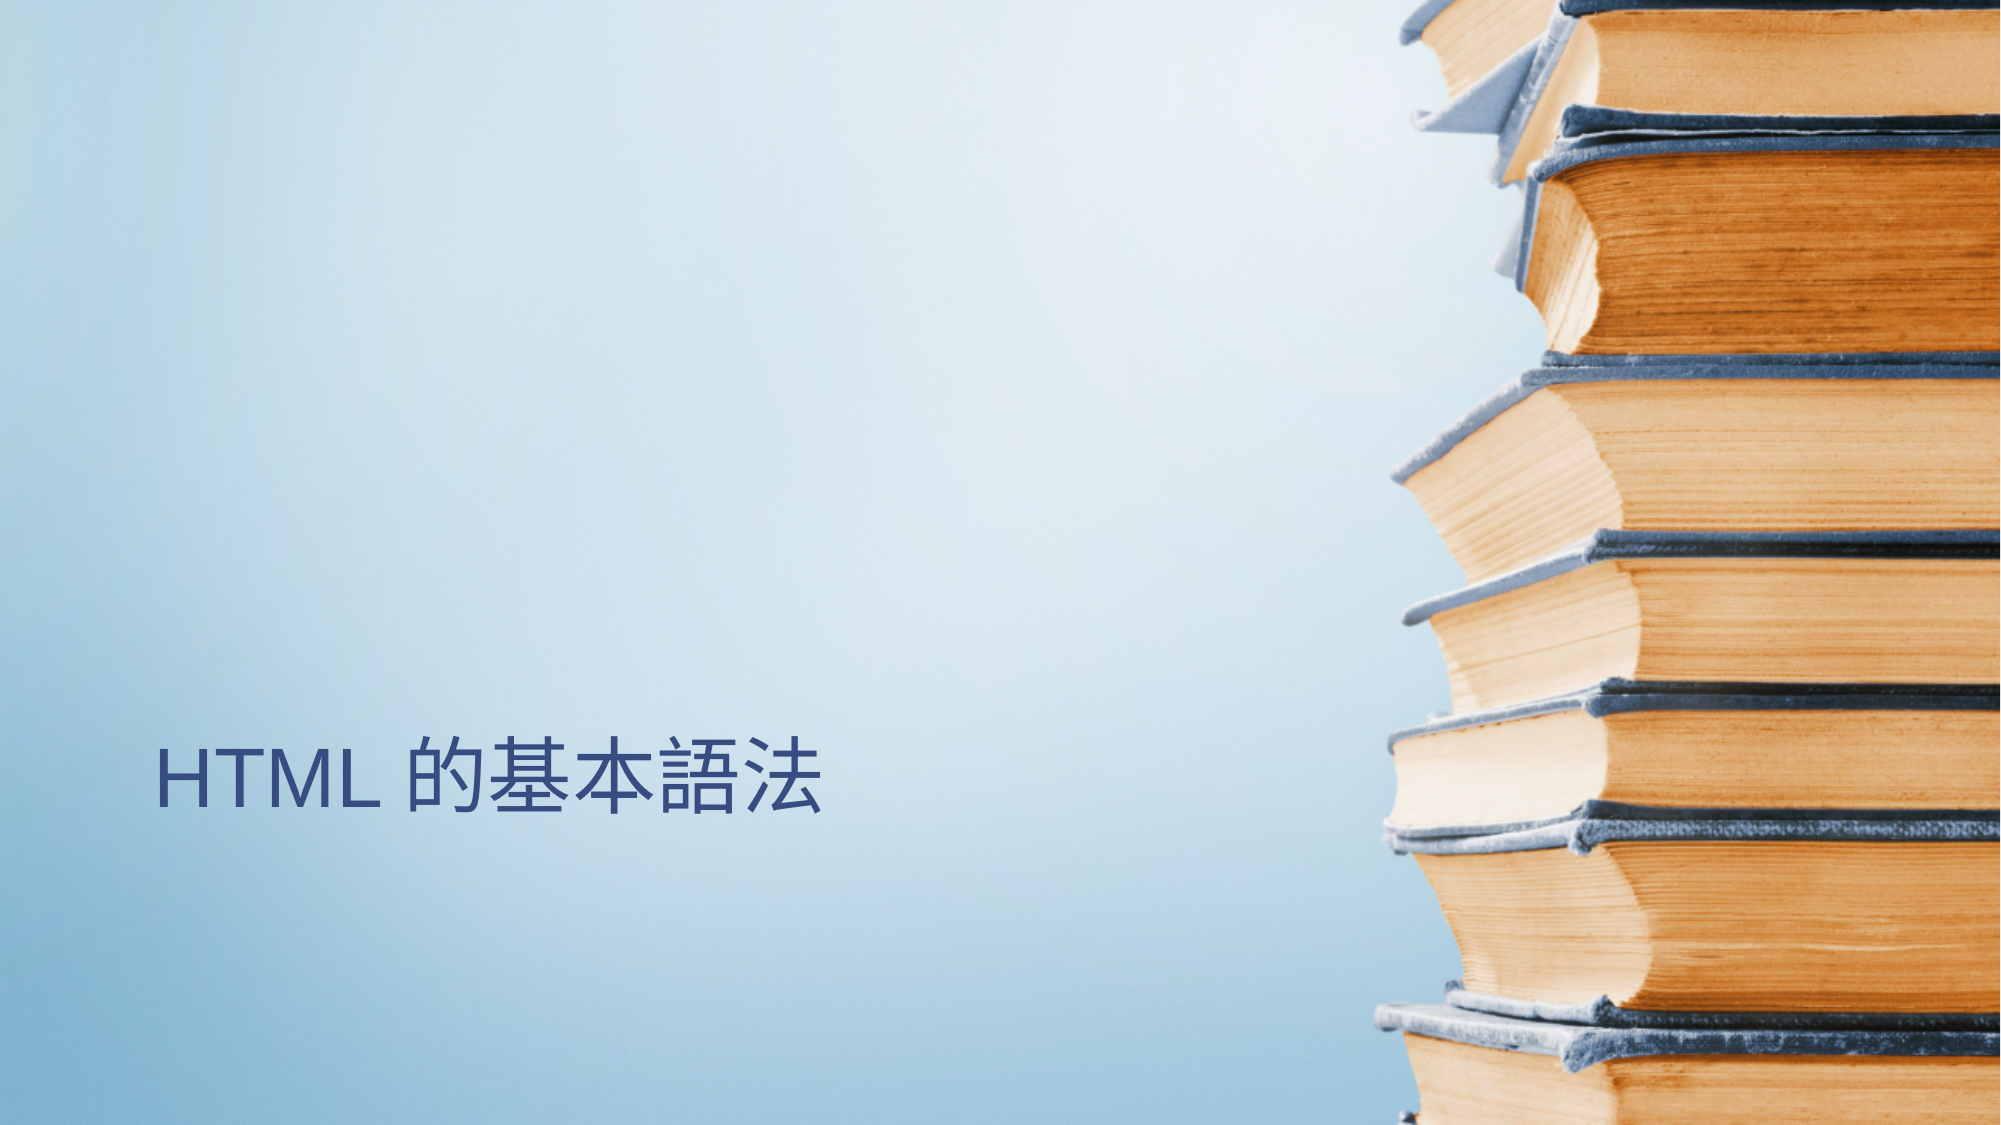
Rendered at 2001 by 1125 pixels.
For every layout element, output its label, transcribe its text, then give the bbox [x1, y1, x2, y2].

picture [0, 0, 2001, 1125]
title HTML的基本語法 [133, 729, 1284, 1046]
